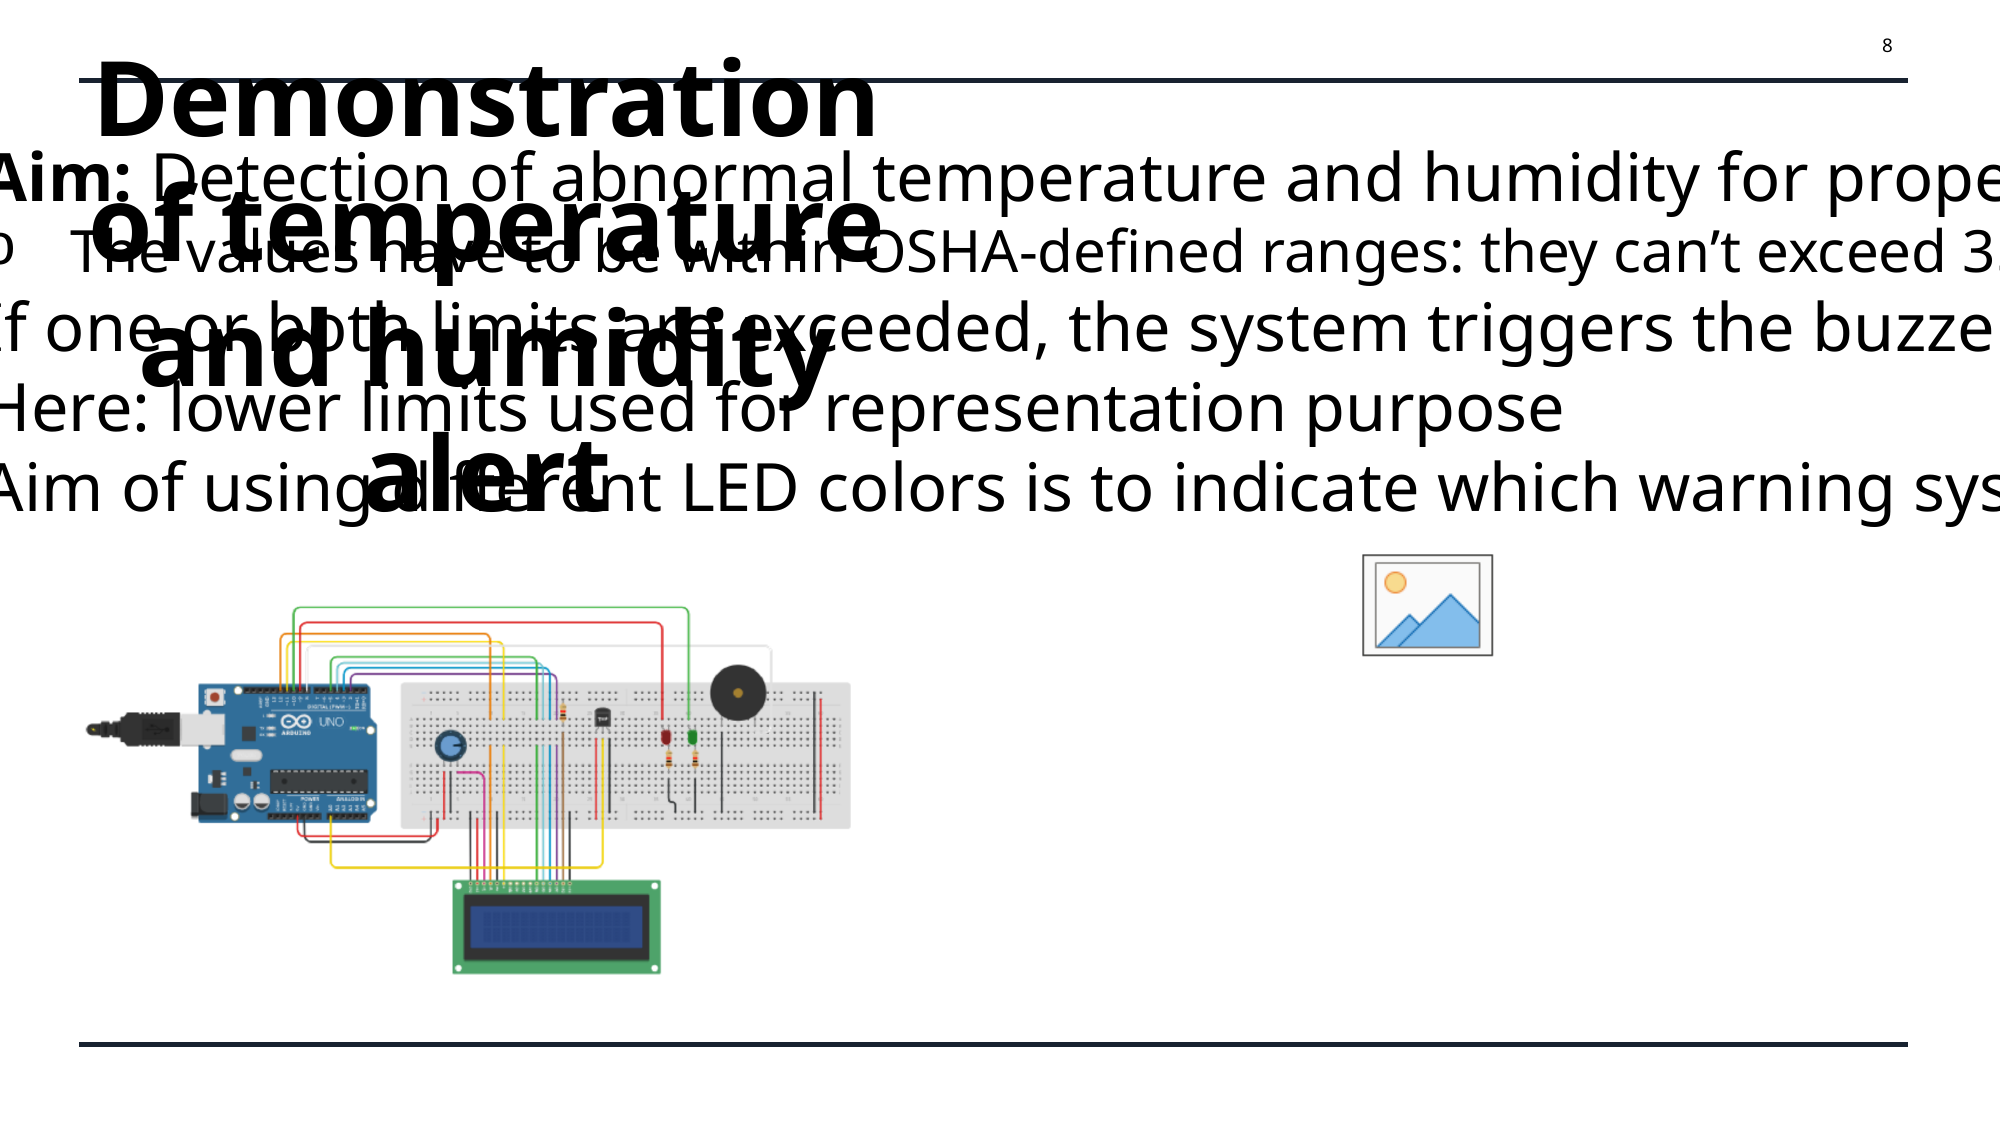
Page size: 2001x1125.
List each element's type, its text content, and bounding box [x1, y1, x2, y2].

picture [60, 576, 860, 988]
title Demonstration of temperature and humidity alert [26, 137, 948, 540]
picture [948, 126, 1908, 1085]
slide_number 8 [1802, 16, 1908, 77]
